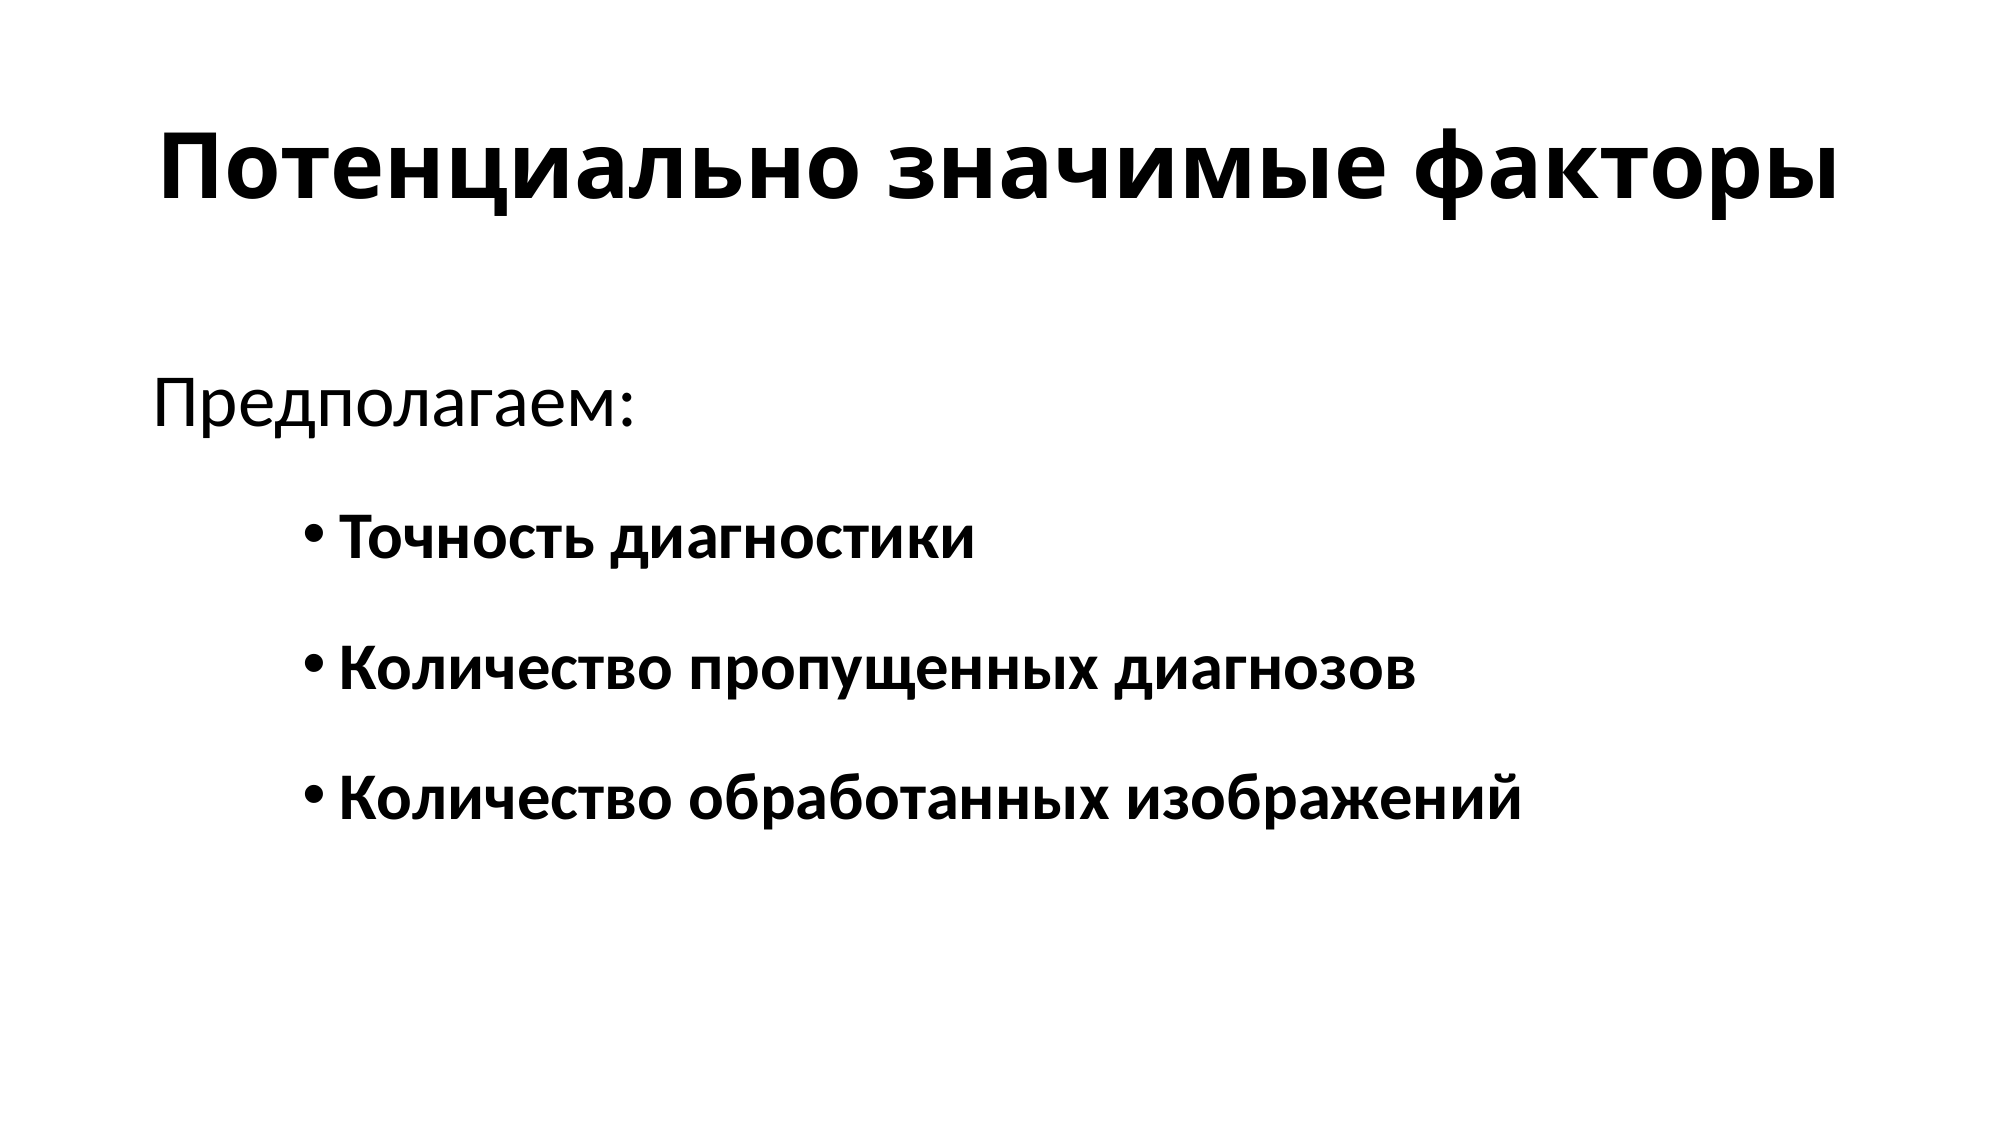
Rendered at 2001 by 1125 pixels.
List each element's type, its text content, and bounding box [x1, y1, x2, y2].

title Потенциально значимые факторы [137, 59, 1863, 278]
list Предполагаем: Точность диагностики Количество пропущенных диагнозов Количество обработанных изображений [137, 299, 1863, 1014]
